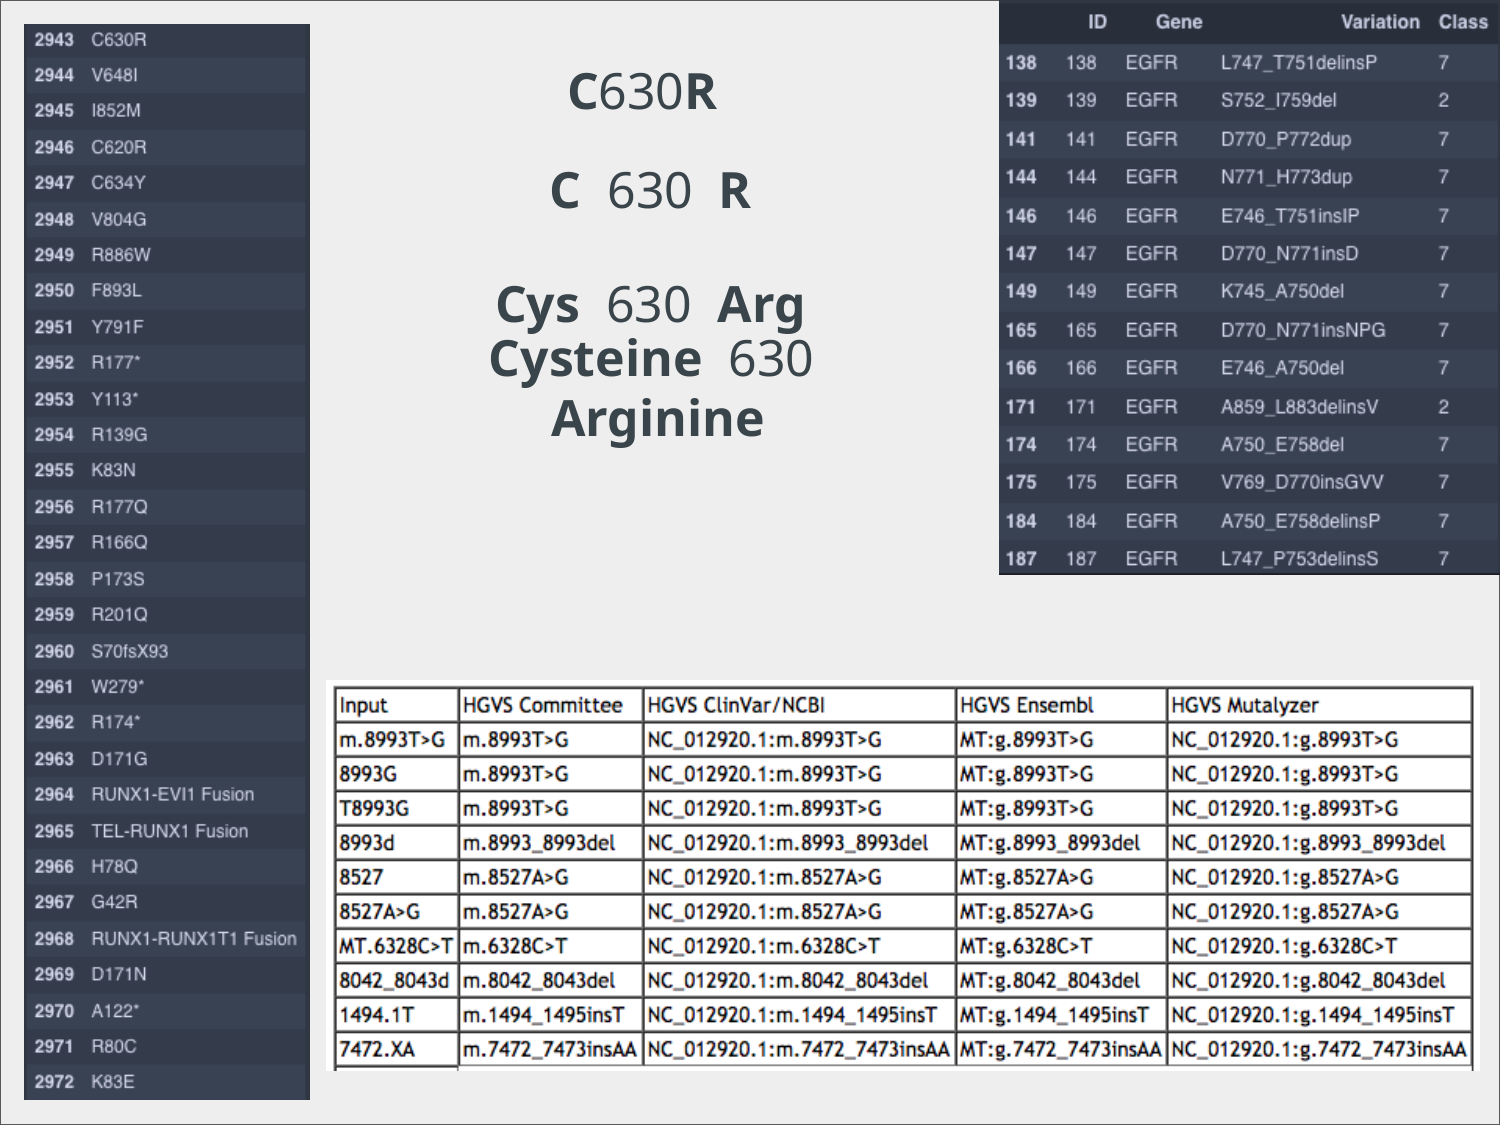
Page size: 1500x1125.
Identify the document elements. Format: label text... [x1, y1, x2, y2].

title Cys 630 Arg [380, 248, 922, 348]
title C 630 R [380, 134, 922, 234]
picture [325, 679, 1480, 1071]
text_box [0, 0, 1500, 1125]
title Cysteine 630 Arginine [371, 362, 945, 462]
title C630R [371, 35, 913, 135]
picture [999, 0, 1500, 576]
picture [24, 24, 310, 1101]
